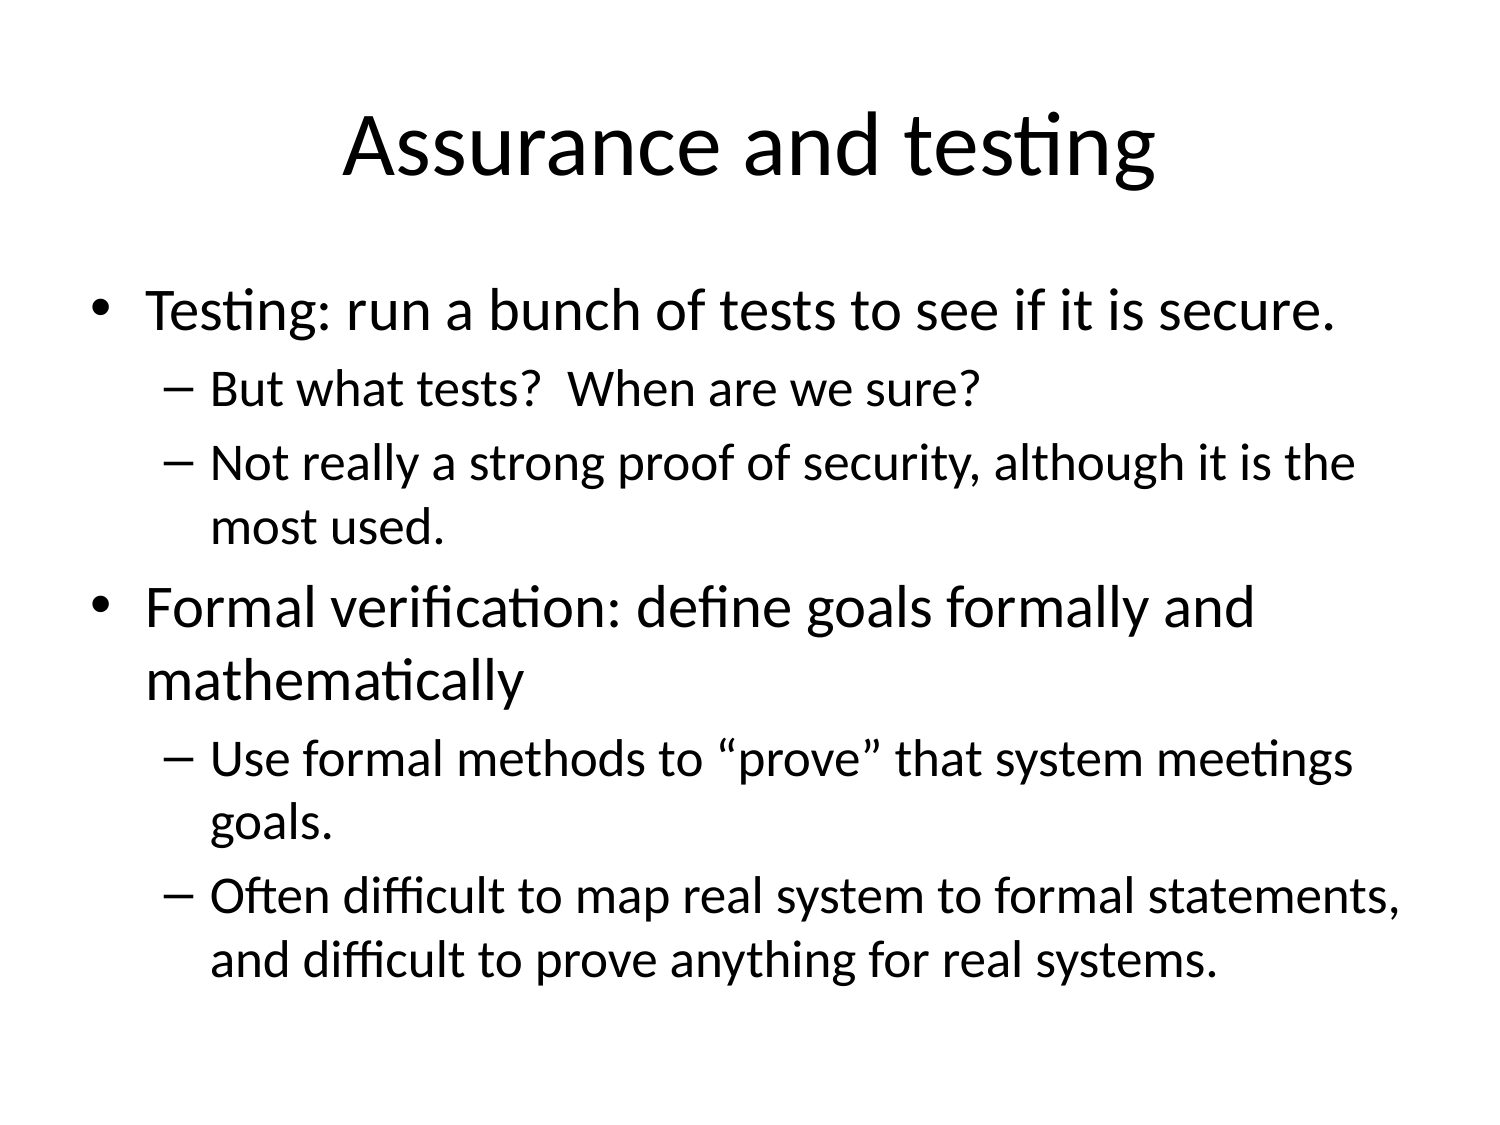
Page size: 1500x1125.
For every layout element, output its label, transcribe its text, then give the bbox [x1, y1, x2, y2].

title Assurance and testing [75, 45, 1425, 233]
list Testing: run a bunch of tests to see if it is secure. But what tests? When are we sure? Not really a strong proof of security, although it is the most used. Formal verification: define goals formally and mathematically Use formal methods to “prove” that system meetings goals. Often difficult to map real system to formal statements, and difficult to prove anything for real systems. [75, 262, 1425, 1005]
